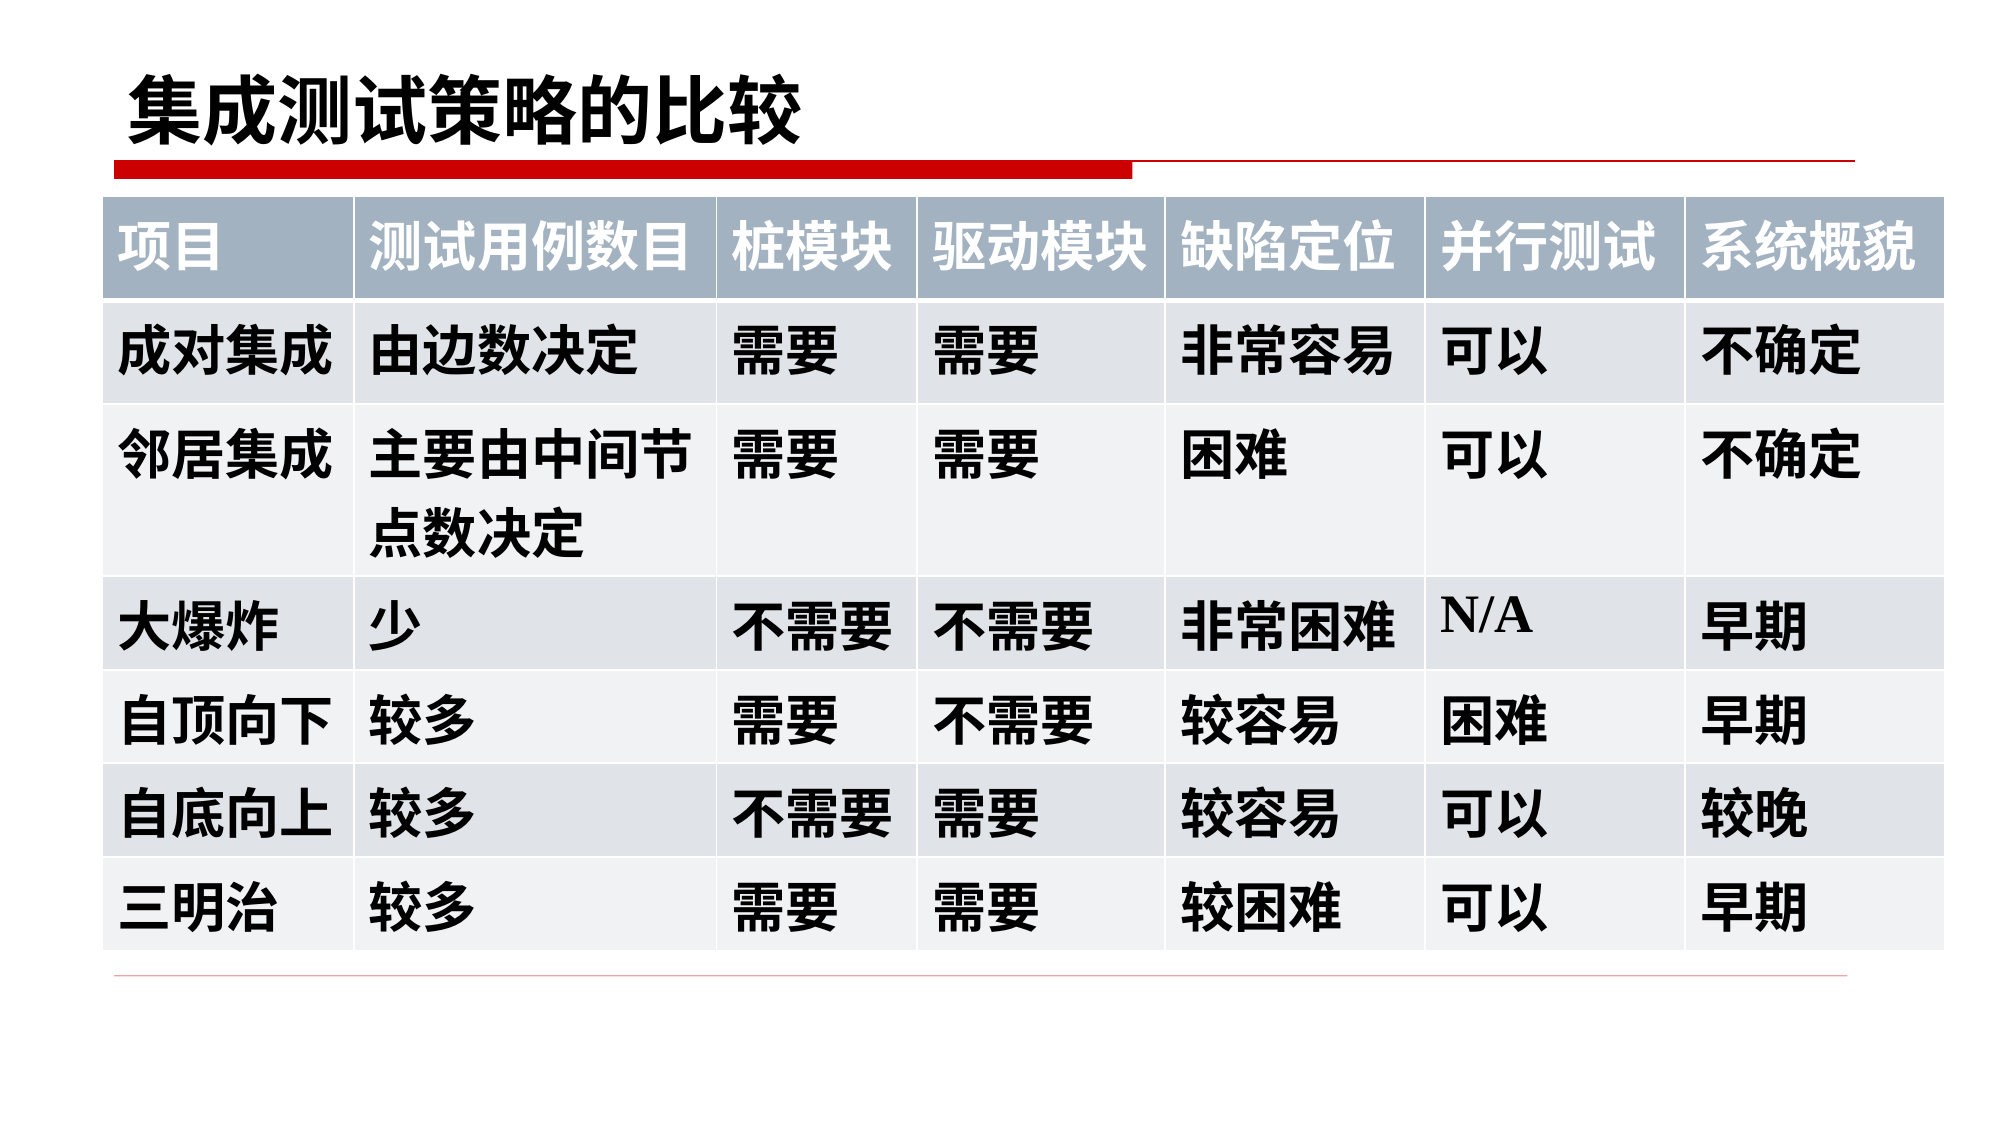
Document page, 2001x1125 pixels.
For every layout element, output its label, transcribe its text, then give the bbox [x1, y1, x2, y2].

table_cell 邻居集成 [103, 405, 353, 575]
table_cell 非常容易 [1166, 303, 1424, 403]
table_cell 较困难 [1166, 858, 1424, 950]
table_cell 不需要 [918, 577, 1164, 669]
table_cell 不确定 [1686, 303, 1944, 403]
table_cell 需要 [717, 405, 916, 575]
table_header 并行测试 [1426, 197, 1684, 298]
table_cell 自底向上 [103, 764, 353, 856]
table_header 缺陷定位 [1166, 197, 1424, 298]
table_cell 主要由中间节点数决定 [355, 405, 716, 575]
table_header 测试用例数目 [355, 197, 716, 298]
table_cell 自顶向下 [103, 671, 353, 762]
table_header 驱动模块 [918, 197, 1164, 298]
table_cell 困难 [1166, 405, 1424, 575]
table_cell 早期 [1686, 577, 1944, 669]
table_cell 需要 [717, 671, 916, 762]
table_cell 可以 [1426, 303, 1684, 403]
table_cell 需要 [918, 764, 1164, 856]
table_cell 可以 [1426, 858, 1684, 950]
table_cell 较容易 [1166, 671, 1424, 762]
table_cell 需要 [918, 303, 1164, 403]
table_cell 非常困难 [1166, 577, 1424, 669]
table_cell 由边数决定 [355, 303, 716, 403]
table_cell 较多 [355, 764, 716, 856]
table_cell N/A [1426, 577, 1684, 669]
title 集成测试策略的比较 [112, 42, 1863, 161]
table_cell 较晚 [1686, 764, 1944, 856]
table_cell 早期 [1686, 858, 1944, 950]
table_cell 少 [355, 577, 716, 669]
table_cell 需要 [717, 303, 916, 403]
table_cell 不需要 [717, 764, 916, 856]
table_cell 需要 [918, 858, 1164, 950]
table_cell 可以 [1426, 405, 1684, 575]
table_cell 三明治 [103, 858, 353, 950]
table_cell 需要 [717, 858, 916, 950]
table_cell 成对集成 [103, 303, 353, 403]
table_cell 较容易 [1166, 764, 1424, 856]
table_cell 不确定 [1686, 405, 1944, 575]
table_cell 不需要 [717, 577, 916, 669]
table_cell 可以 [1426, 764, 1684, 856]
table_cell 较多 [355, 671, 716, 762]
table_header 系统概貌 [1686, 197, 1944, 298]
table_header 项目 [103, 197, 353, 298]
table_cell 需要 [918, 405, 1164, 575]
table_header 桩模块 [717, 197, 916, 298]
table_cell 不需要 [918, 671, 1164, 762]
table_cell 大爆炸 [103, 577, 353, 669]
table_cell 早期 [1686, 671, 1944, 762]
table_cell 困难 [1426, 671, 1684, 762]
table_cell 较多 [355, 858, 716, 950]
